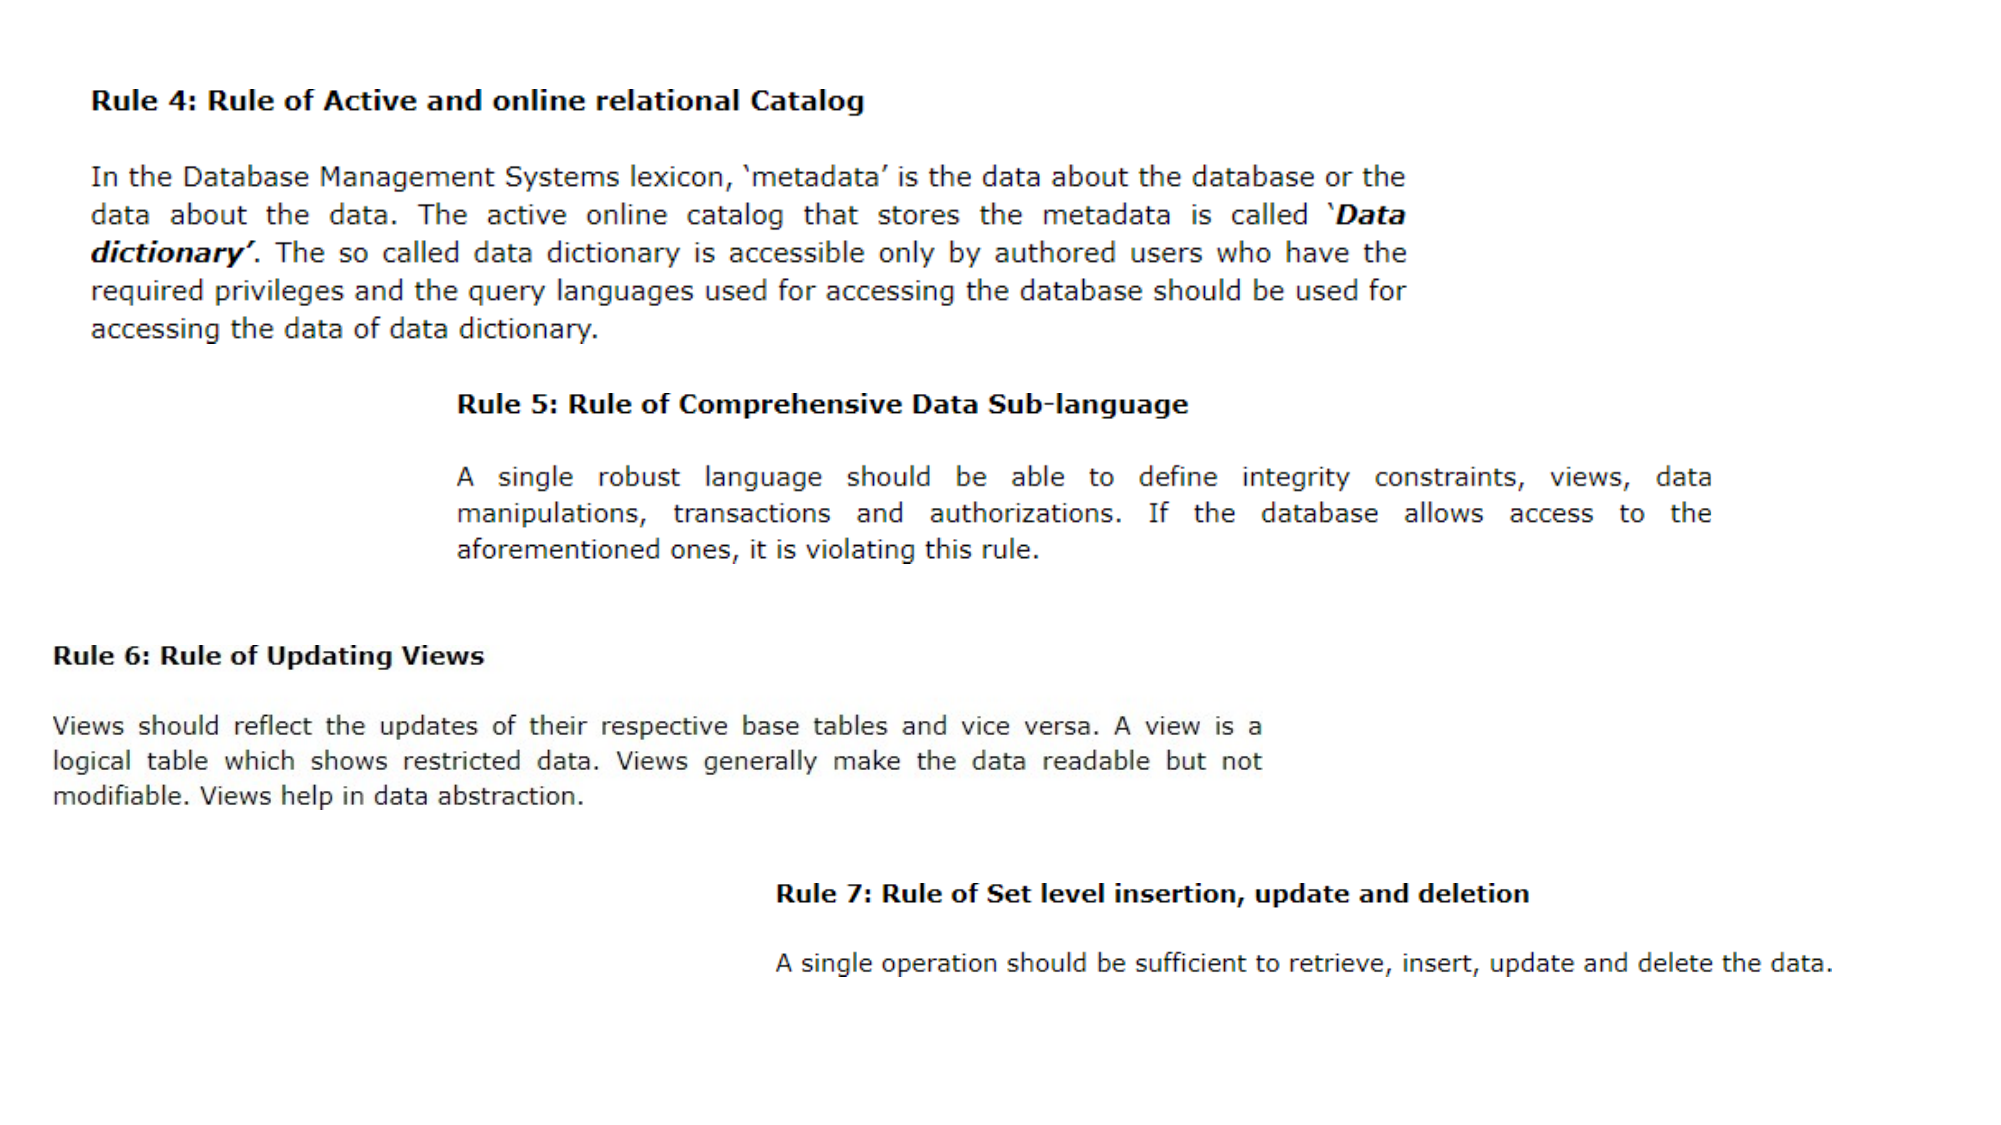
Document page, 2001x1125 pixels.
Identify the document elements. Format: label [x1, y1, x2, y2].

text_box [775, 883, 1832, 977]
text_box [52, 645, 1263, 810]
text_box [456, 393, 1712, 564]
text_box [90, 89, 1408, 345]
